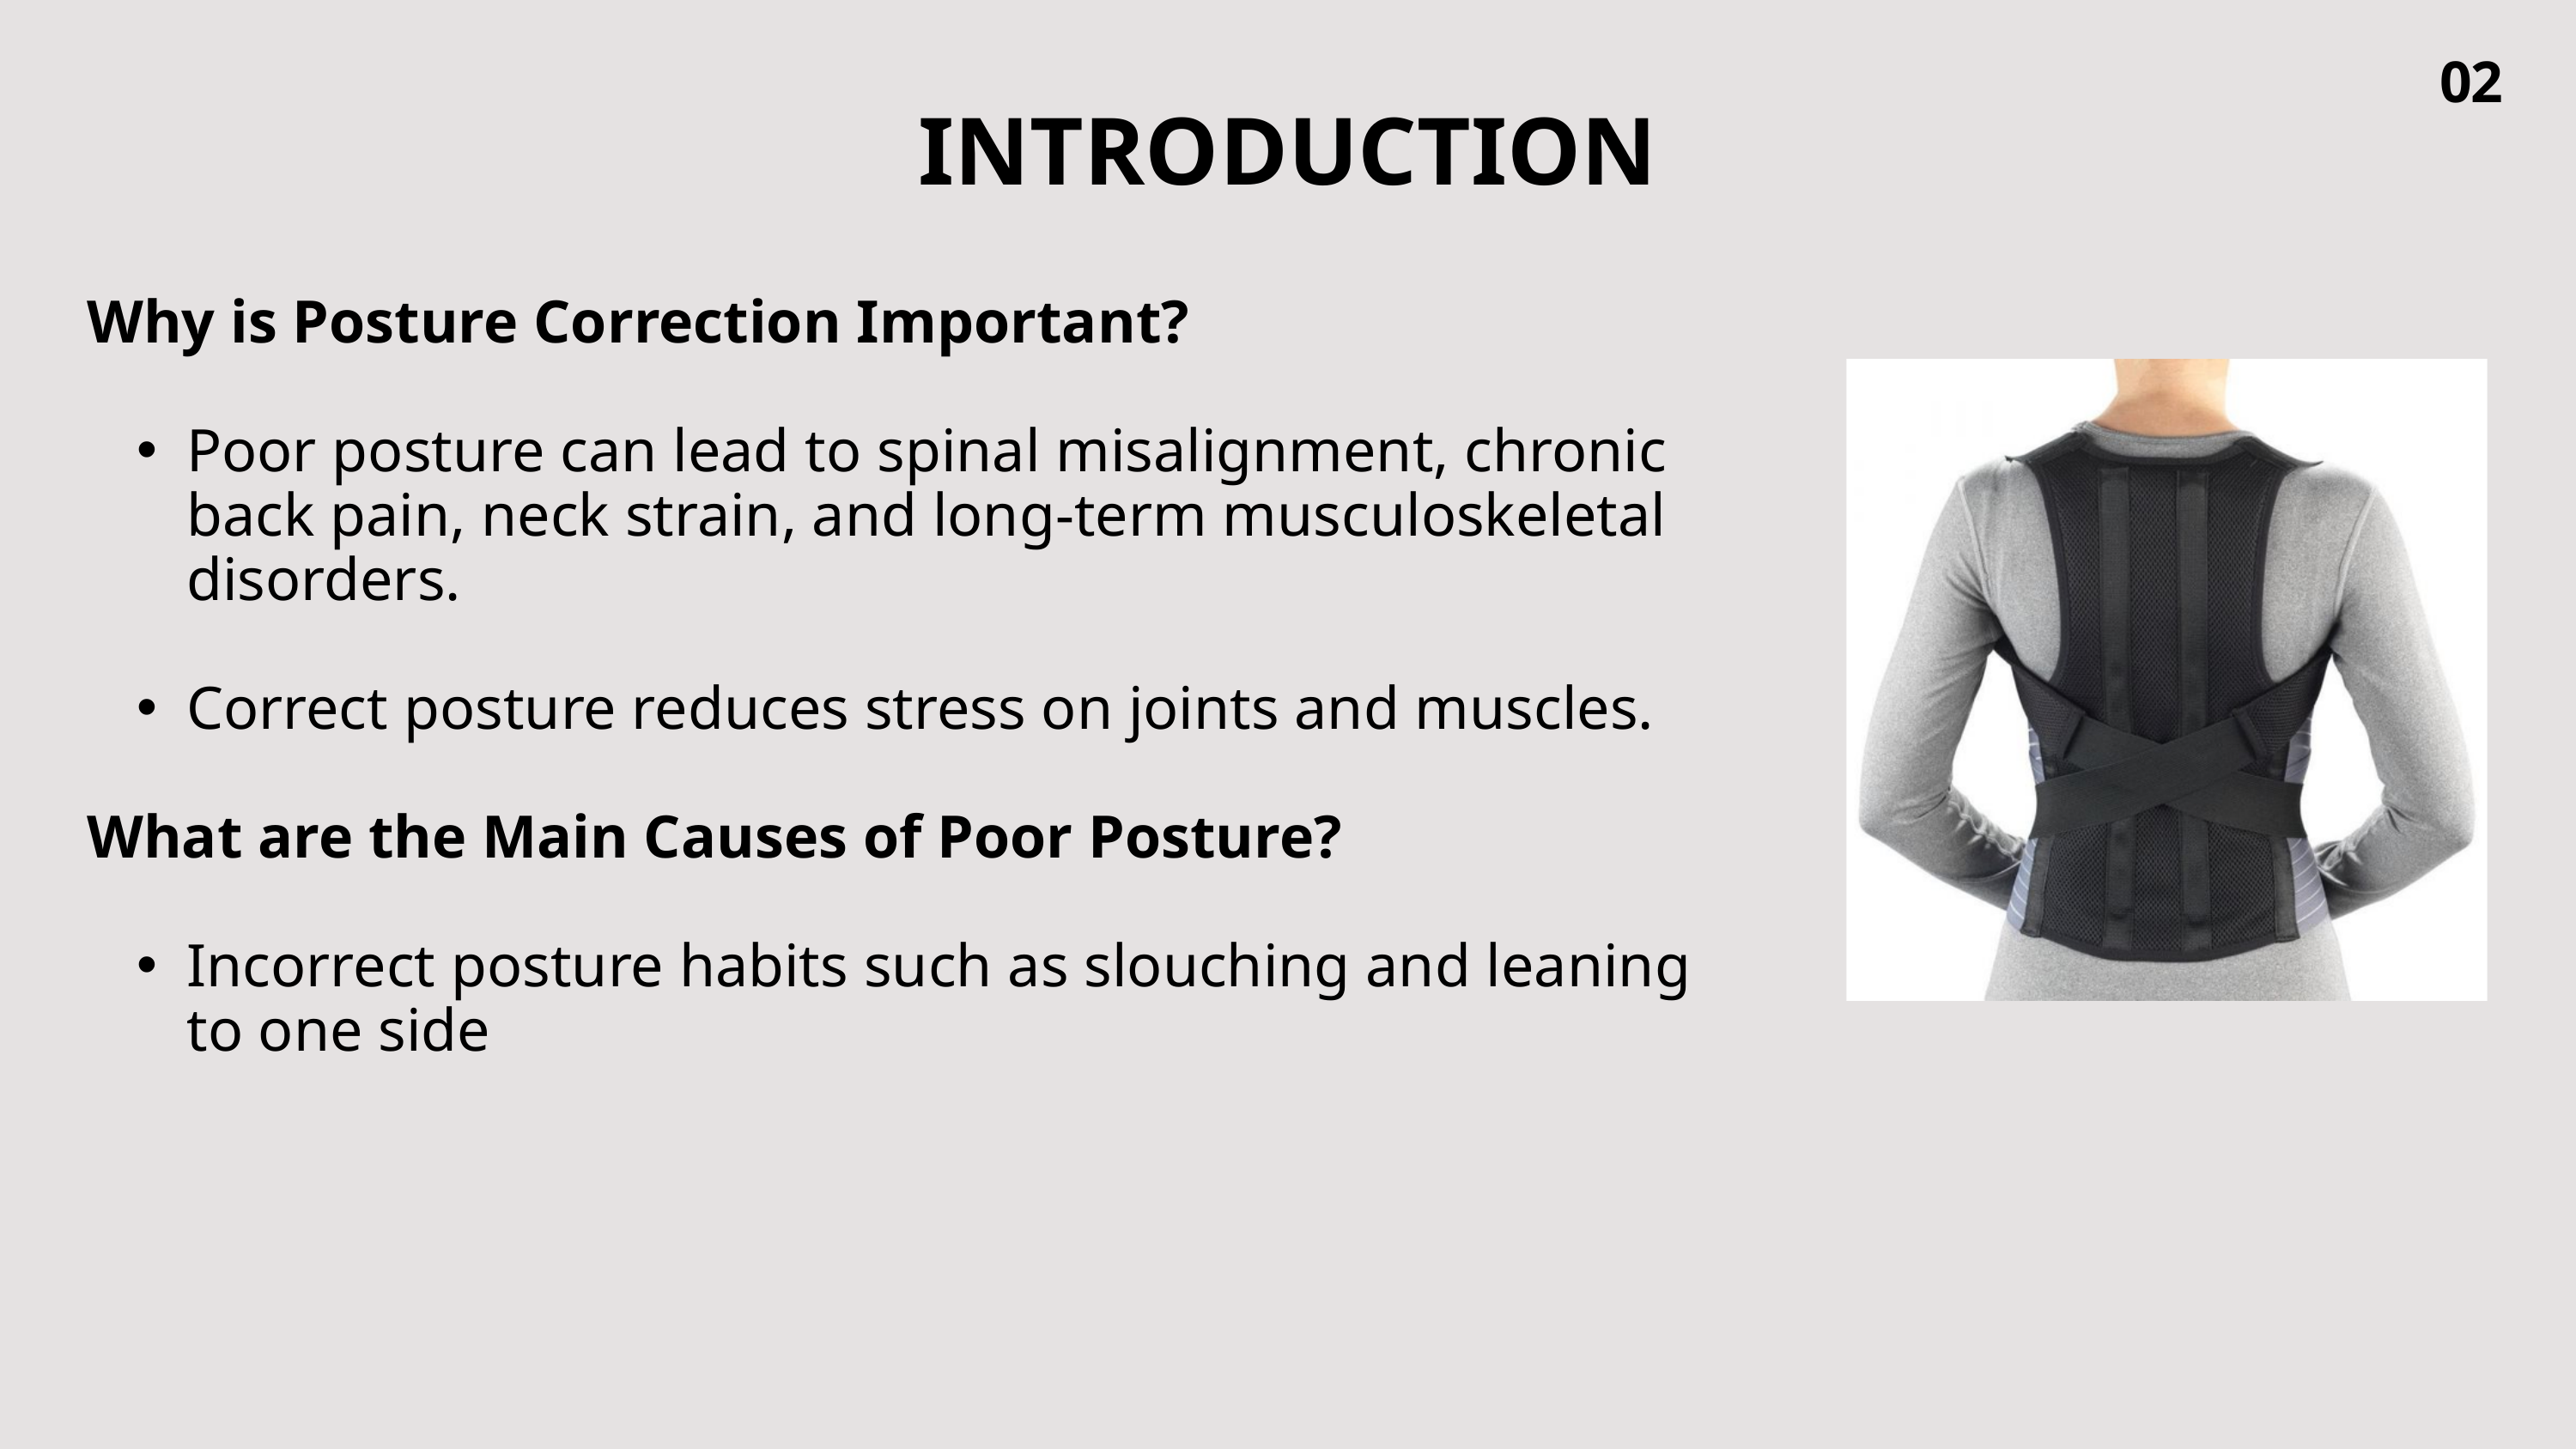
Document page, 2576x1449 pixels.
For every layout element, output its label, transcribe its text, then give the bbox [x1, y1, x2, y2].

text_box 02 [2431, 51, 2512, 114]
text_box [1846, 359, 2488, 1001]
text_box INTRODUCTION [774, 72, 1801, 203]
text_box Why is Posture Correction Important? Poor posture can lead to spinal misalignment, chronic back pain, neck strain, and long-term musculoskeletal disorders. Correct posture reduces stress on joints and muscles. What are the Main Causes of Poor Posture? Incorrect posture habits such as slouching and leaning to one side [87, 290, 1730, 1192]
